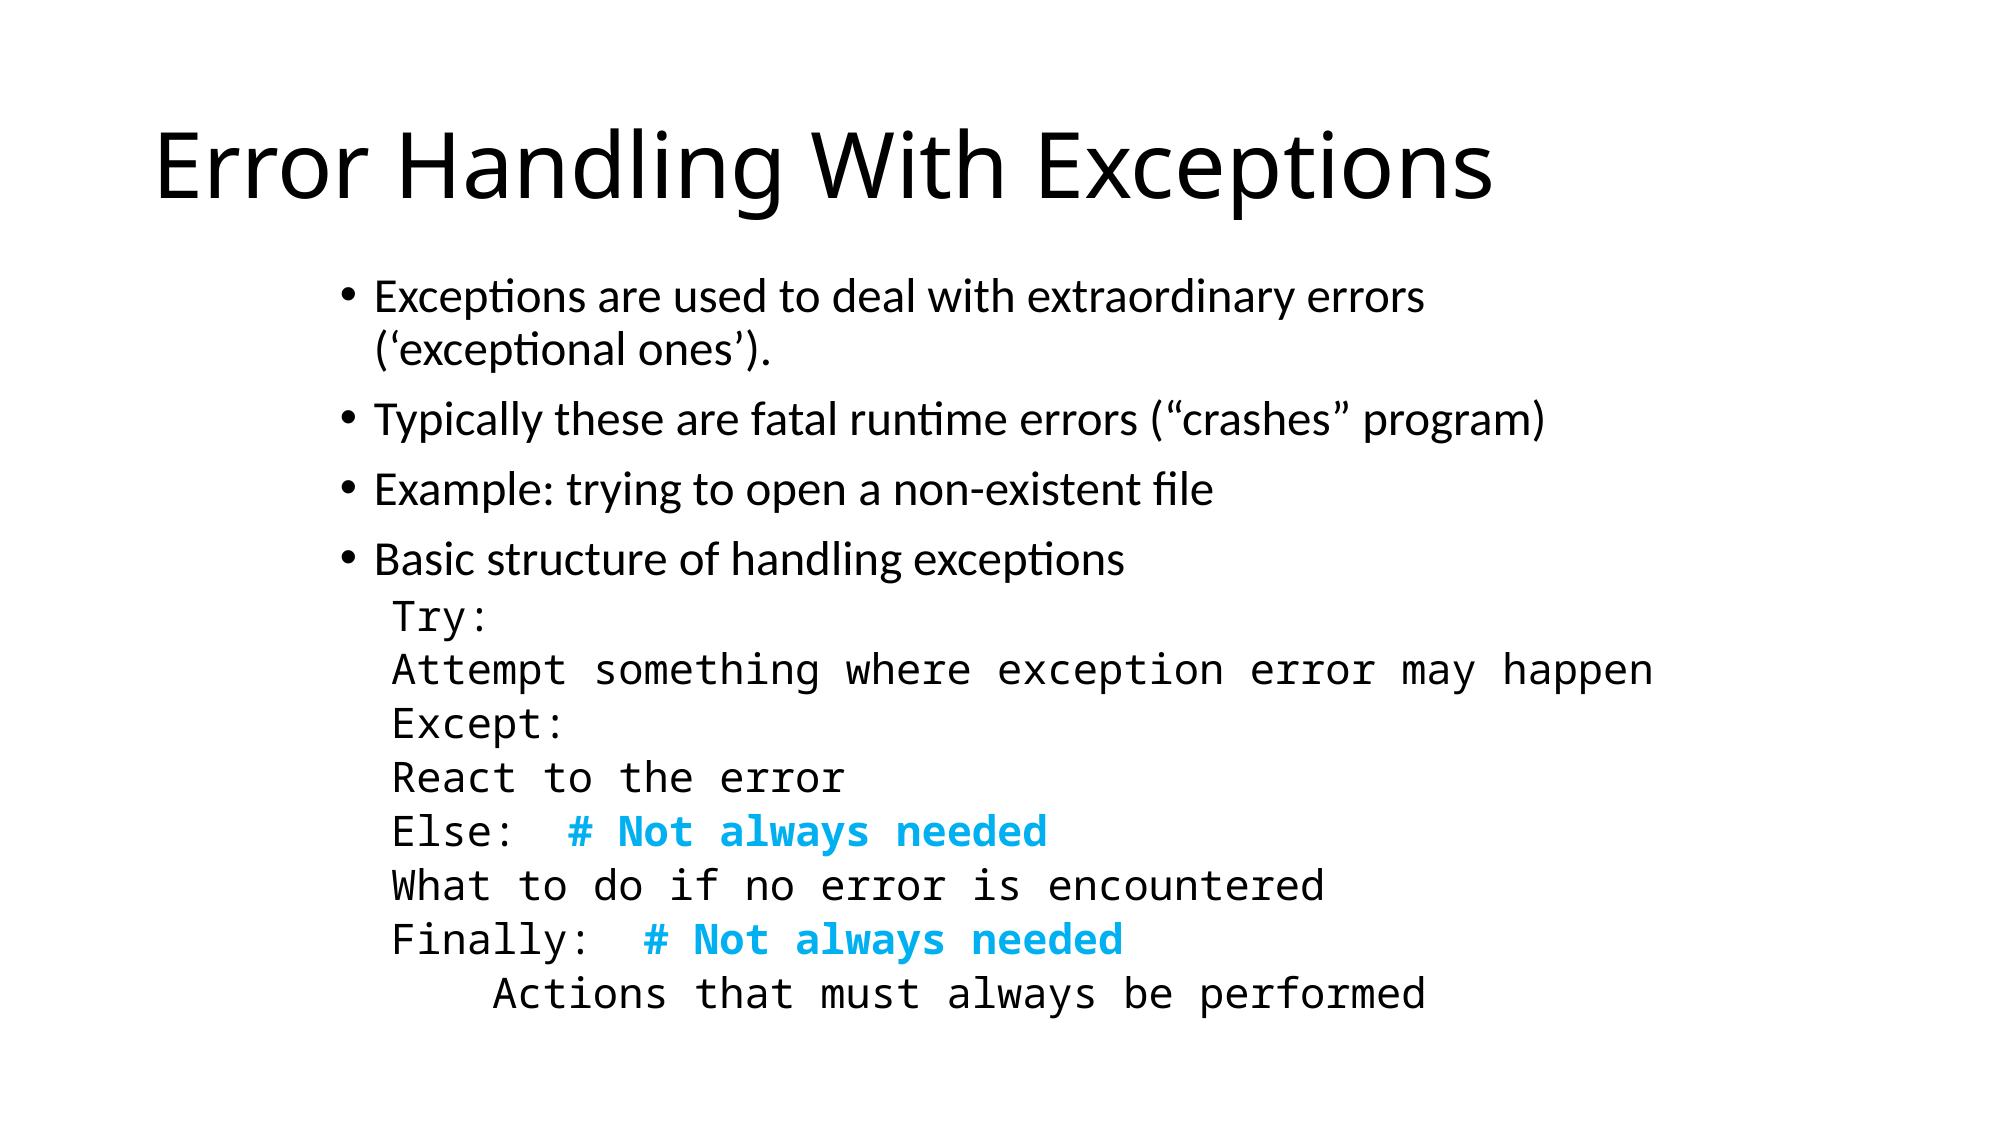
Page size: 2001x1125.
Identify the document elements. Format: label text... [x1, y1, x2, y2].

title Error Handling With Exceptions [137, 59, 1863, 278]
list Exceptions are used to deal with extraordinary errors (‘exceptional ones’). Typically these are fatal runtime errors (“crashes” program) Example: trying to open a non-existent file Basic structure of handling exceptions Try: Attempt something where exception error may happen Except: React to the error Else: # Not always needed What to do if no error is encountered Finally: # Not always needed Actions that must always be performed [324, 262, 1675, 1050]
